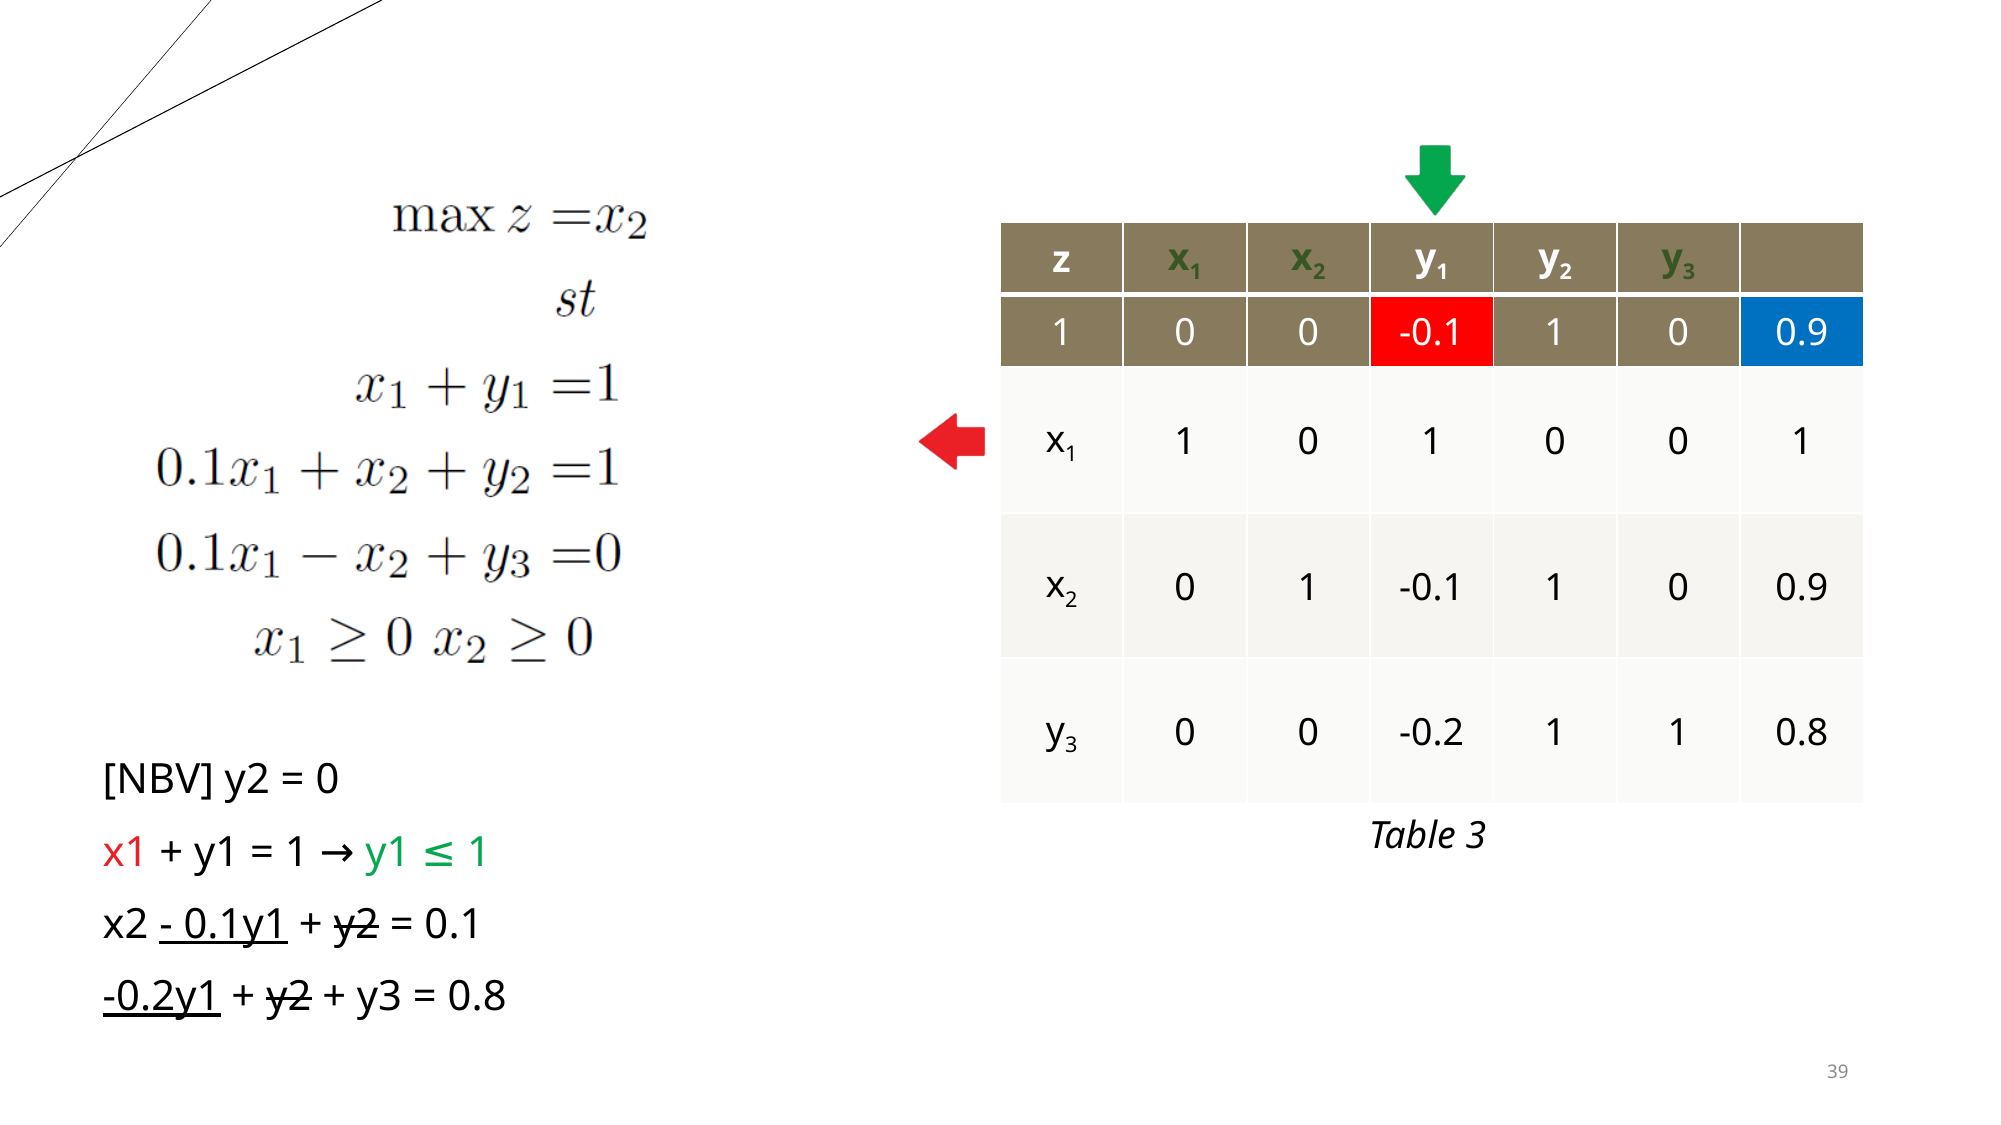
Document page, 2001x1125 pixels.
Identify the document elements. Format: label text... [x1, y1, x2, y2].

table_cell 0 [1618, 297, 1739, 366]
picture [916, 398, 1000, 483]
table_header z [1001, 223, 1122, 292]
table_cell 0 [1494, 368, 1616, 512]
table_cell -0.2 [1371, 659, 1493, 803]
table_cell x2 [1001, 514, 1122, 657]
table_cell 0.9 [1741, 514, 1863, 657]
table_header [1741, 223, 1863, 292]
text_box [NBV] y2 = 0 x1 + y1 = 1 → y1 ≤ 1 x2 - 0.1y1 + y2 = 0.1 -0.2y1 + y2 + y3 = 0.8 [87, 745, 813, 1043]
table_header y2 [1494, 223, 1616, 292]
table_cell 0 [1248, 368, 1369, 512]
table_cell 0 [1248, 297, 1369, 366]
table_cell -0.1 [1371, 297, 1493, 366]
table_cell 0 [1124, 659, 1246, 803]
table_cell 1 [1741, 368, 1863, 512]
picture [1401, 137, 1472, 222]
table_cell 0 [1618, 368, 1739, 512]
slide_number 39 [1701, 1042, 1864, 1103]
table_header x1 [1124, 223, 1246, 292]
table_cell 1 [1494, 297, 1616, 366]
table_header x2 [1248, 223, 1369, 292]
picture [147, 146, 661, 679]
table_cell 1 [1494, 659, 1616, 803]
table_cell 0 [1124, 514, 1246, 657]
table_cell 1 [1494, 514, 1616, 657]
table_header y1 [1371, 223, 1493, 292]
table_cell 0 [1124, 297, 1246, 366]
table_cell 1 [1248, 514, 1369, 657]
table_cell 1 [1124, 368, 1246, 512]
table_cell -0.1 [1371, 514, 1493, 657]
table_cell x1 [1001, 368, 1122, 512]
table_cell 0.9 [1741, 297, 1863, 366]
table_cell 1 [1371, 368, 1493, 512]
table_cell 0 [1248, 659, 1369, 803]
table_cell y3 [1001, 659, 1122, 803]
table_cell 1 [1001, 297, 1122, 366]
table_cell 1 [1618, 659, 1739, 803]
table_cell 0.8 [1741, 659, 1863, 803]
table_cell 0 [1618, 514, 1739, 657]
table_header y3 [1618, 223, 1739, 292]
text_box Table 3 [1354, 805, 1510, 864]
